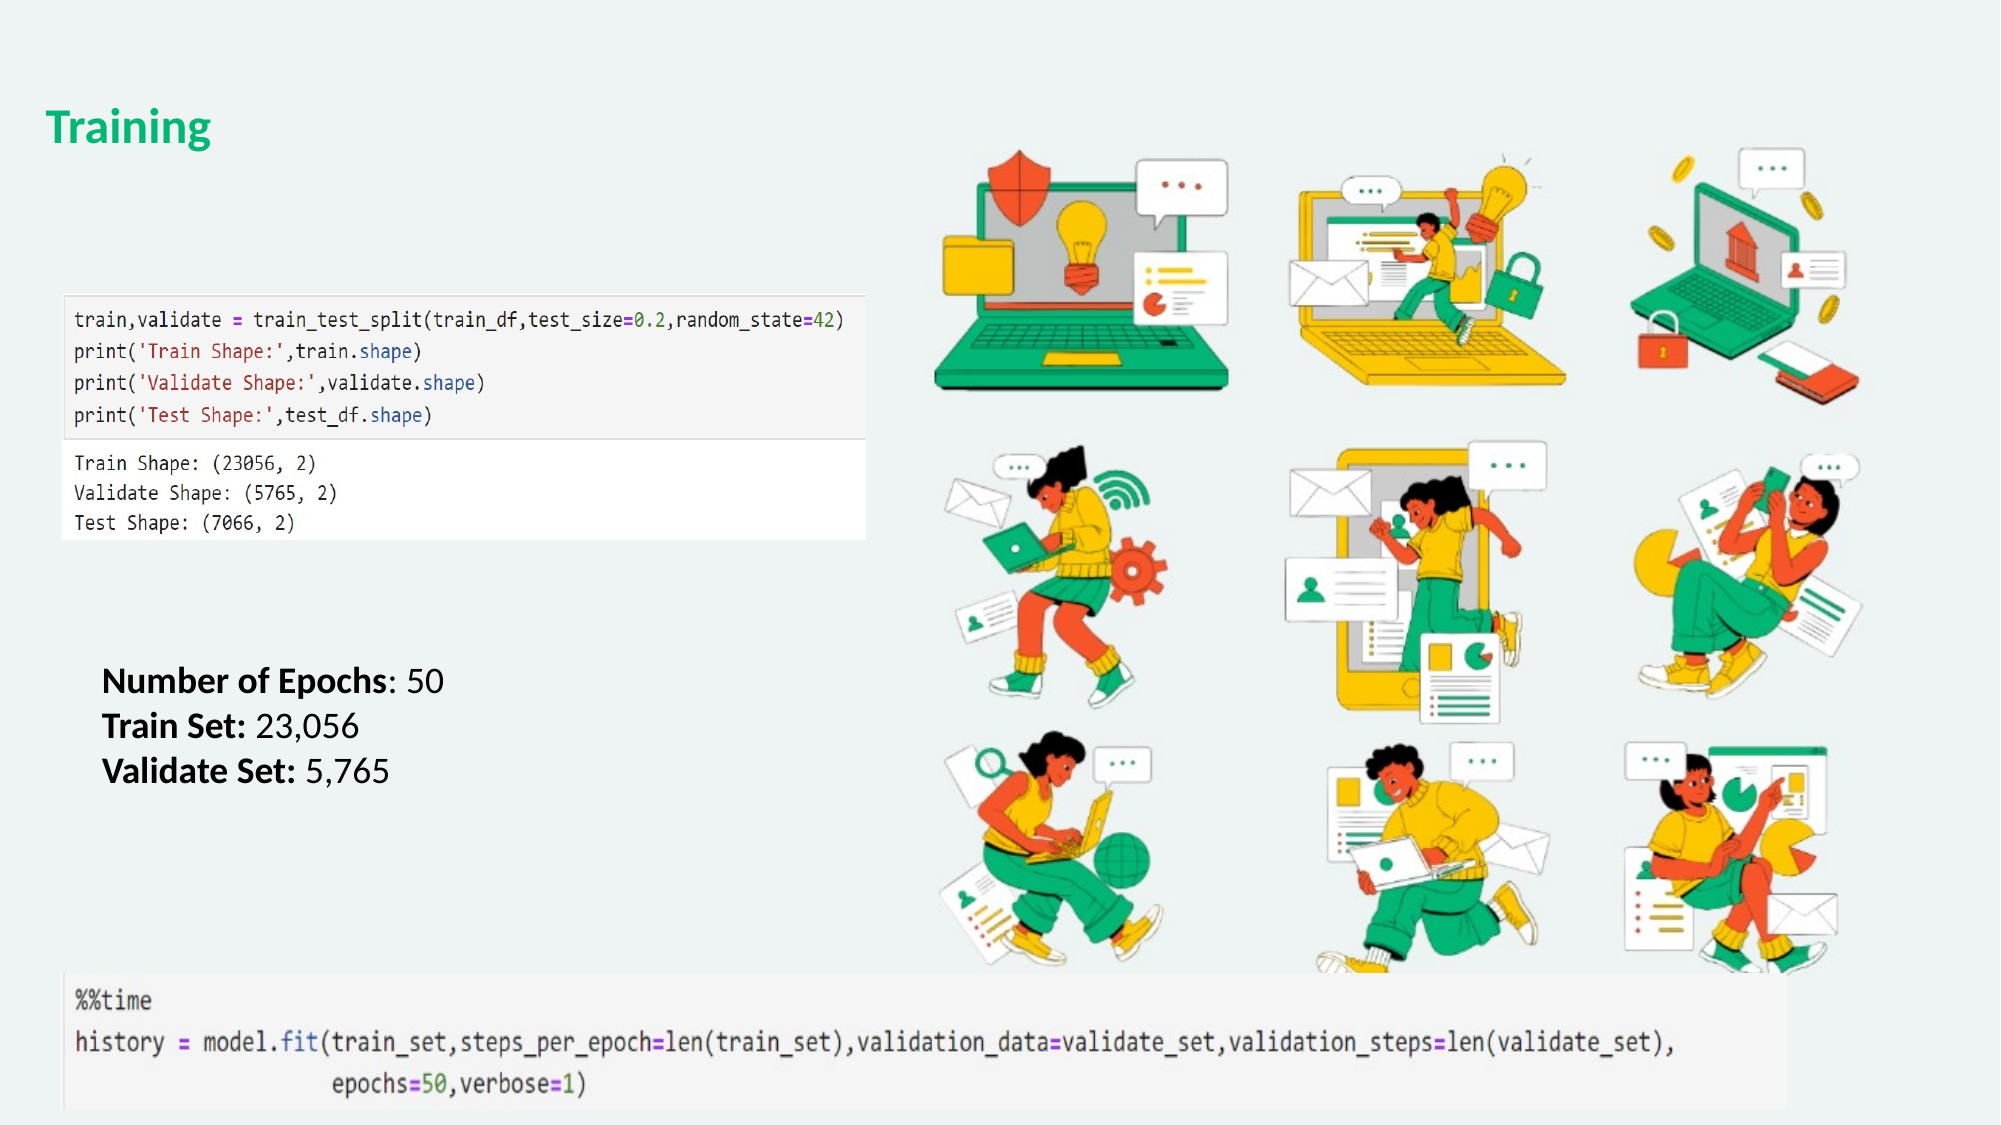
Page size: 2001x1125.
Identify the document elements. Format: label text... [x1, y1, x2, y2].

text_box Number of Epochs: 50 Train Set: 23,056 Validate Set: 5,765 [87, 648, 706, 799]
text_box Training [30, 86, 558, 162]
picture [0, 0, 2001, 1125]
